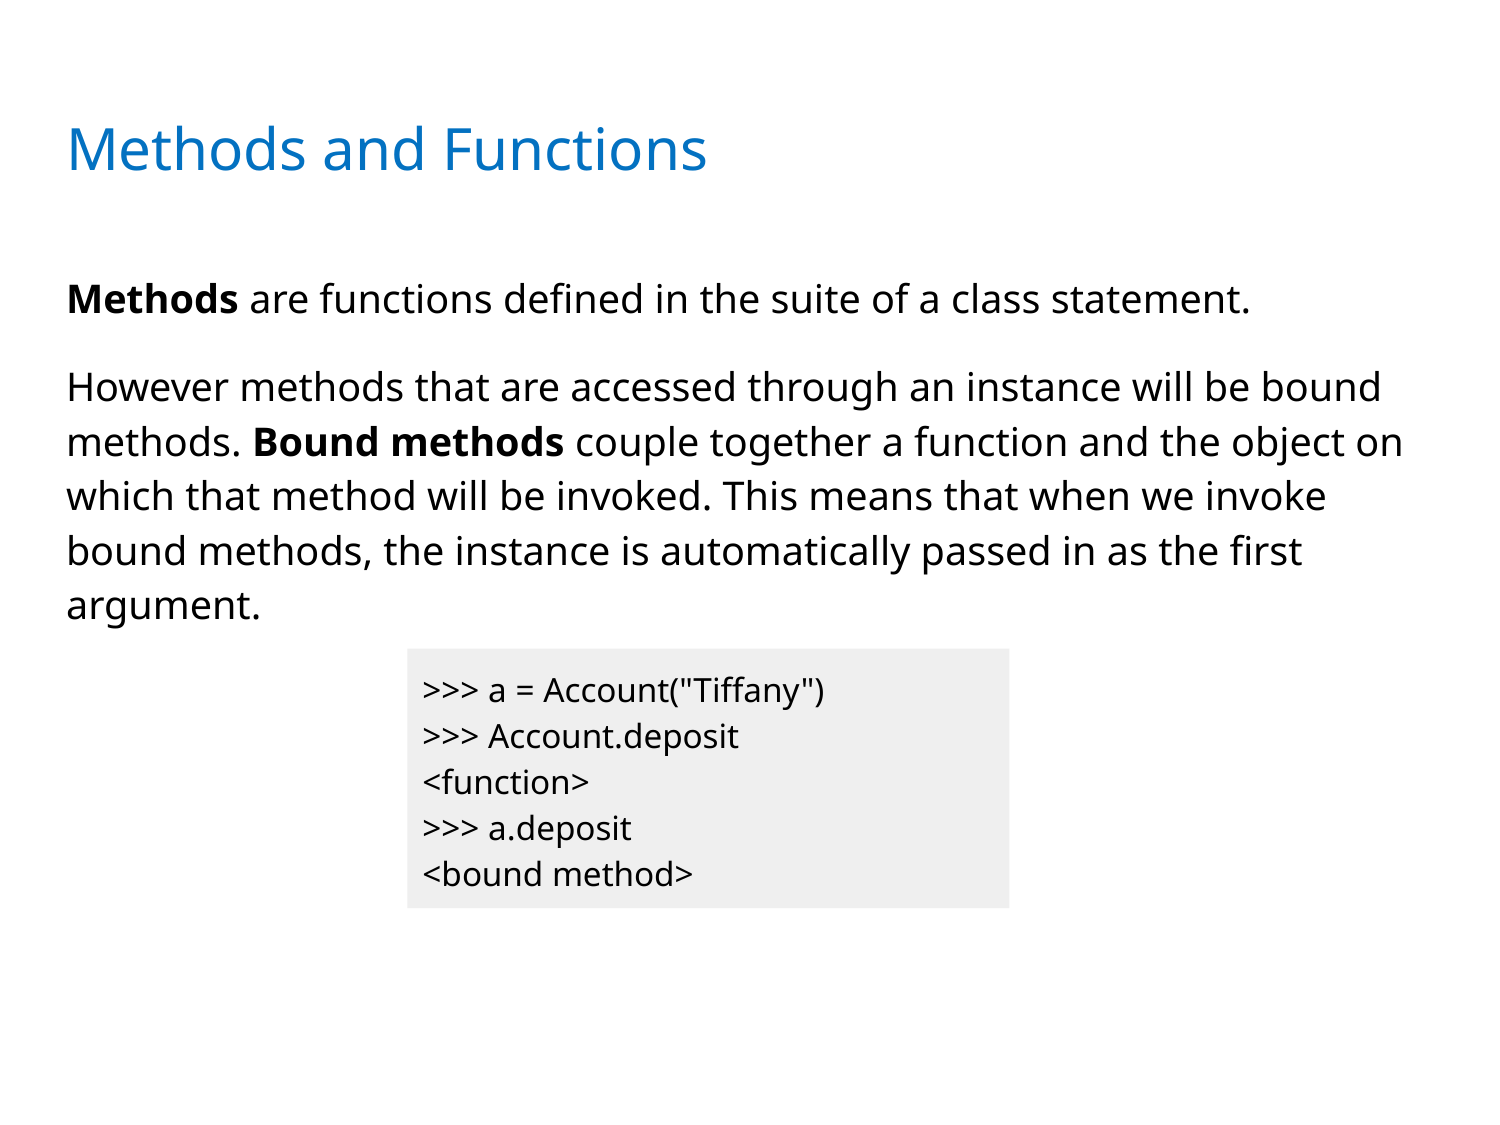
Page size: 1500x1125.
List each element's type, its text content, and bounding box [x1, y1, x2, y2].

text_box >>> a = Account("Tiffany") >>> Account.deposit <function> >>> a.deposit <bound method> [407, 648, 1010, 909]
list Methods are functions defined in the suite of a class statement. However methods that are accessed through an instance will be bound methods. Bound methods couple together a function and the object on which that method will be invoked. This means that when we invoke bound methods, the instance is automatically passed in as the first argument. [51, 252, 1449, 649]
title Methods and Functions [51, 97, 1449, 223]
